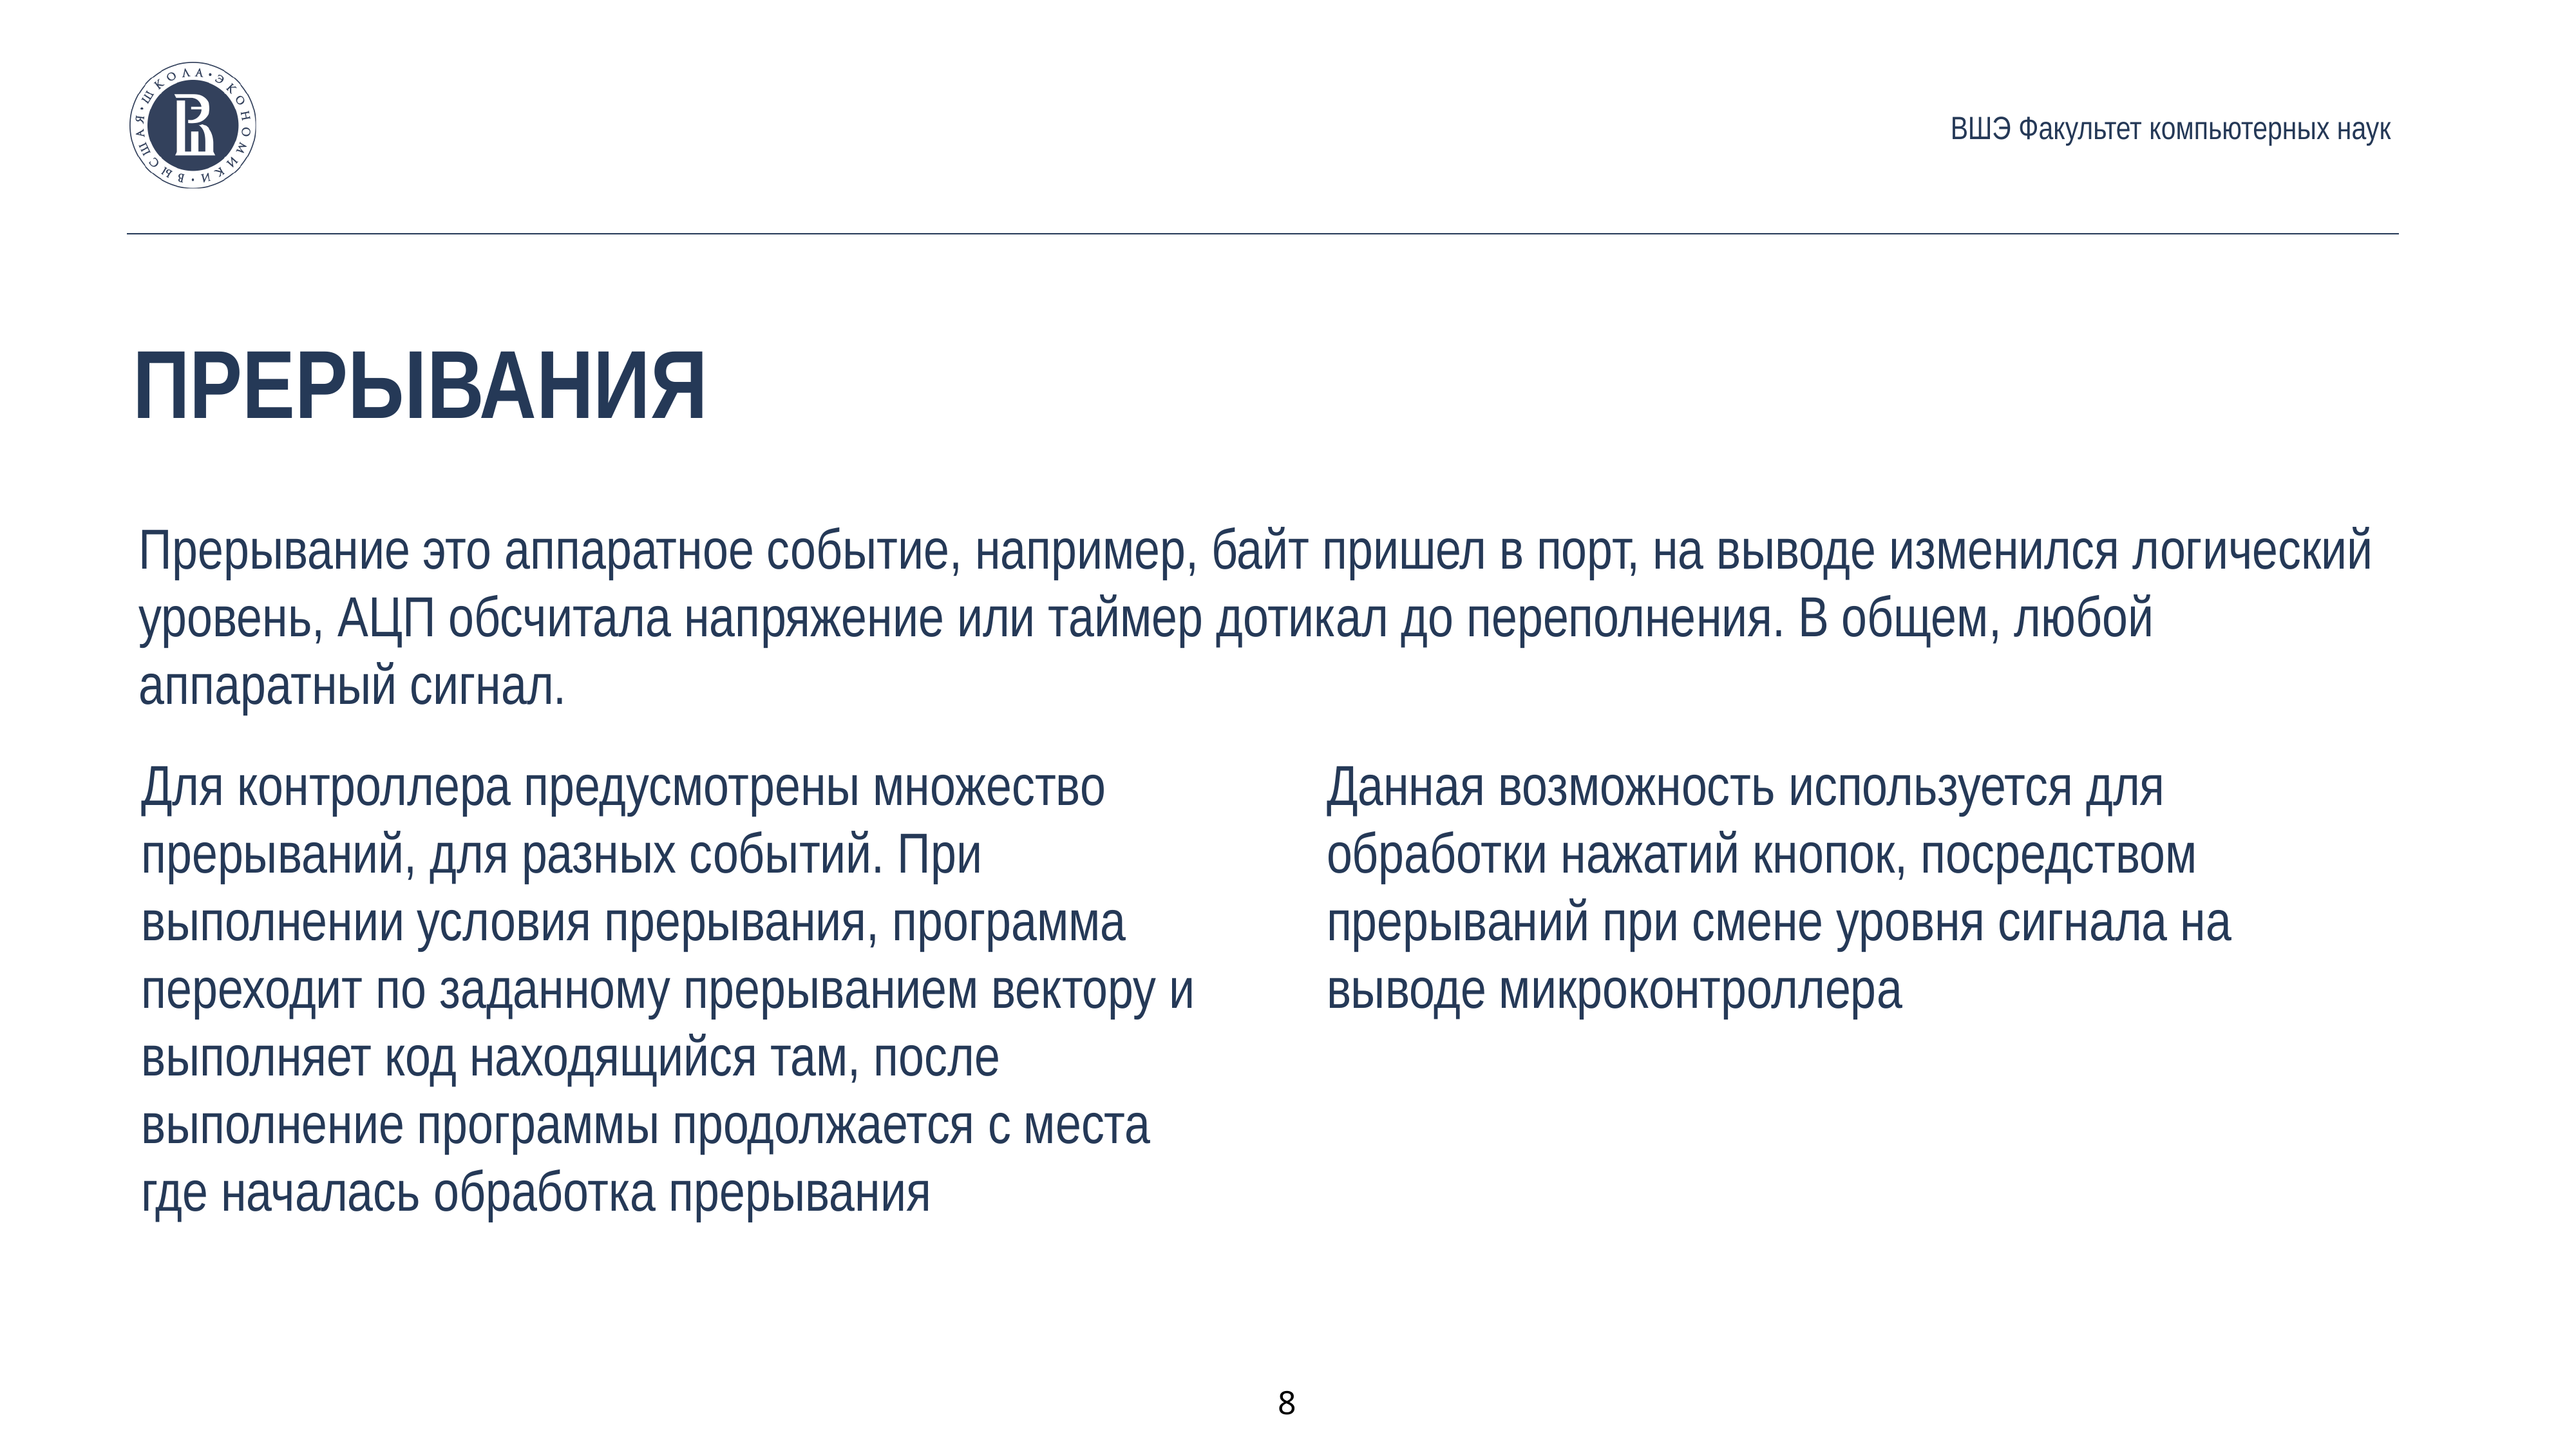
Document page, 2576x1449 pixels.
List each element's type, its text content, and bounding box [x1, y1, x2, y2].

slide_number 8 [1260, 1374, 1314, 1429]
text_box Прерывания [125, 314, 2396, 559]
text_box Для контроллера предусмотрены множество прерываний, для разных событий. При выполнении условия прерывания, программа переходит по заданному прерыванием вектору и выполняет код находящийся там, после выполнение программы продолжается с места где началась обработка прерывания Данная возможность используется для обработки нажатий кнопок, посредством прерываний при смене уровня сигнала на выводе микроконтроллера [133, 741, 2406, 1403]
text_box Прерывание это аппаратное событие, например, байт пришел в порт, на выводе изменился логический уровень, АЦП обсчитала напряжение или таймер дотикал до переполнения. В общем, любой аппаратный сигнал. [131, 583, 2404, 723]
picture [129, 62, 256, 189]
text_box ВШЭ Факультет компьютерных наук [1198, 100, 2399, 154]
